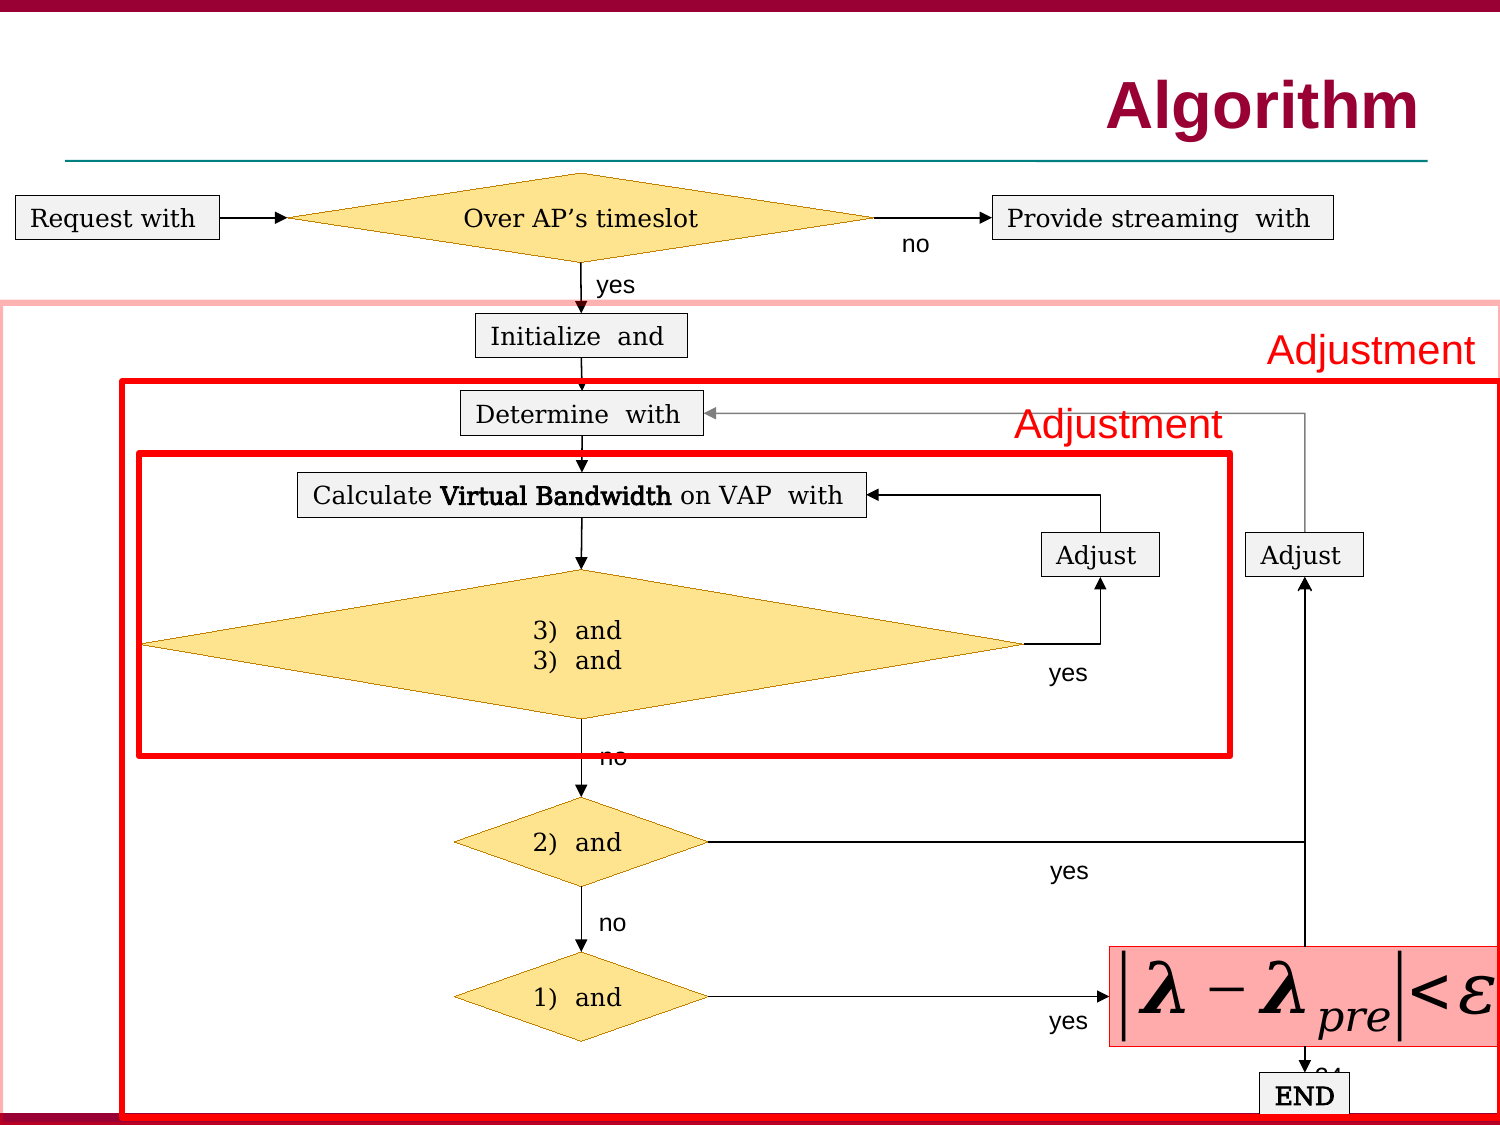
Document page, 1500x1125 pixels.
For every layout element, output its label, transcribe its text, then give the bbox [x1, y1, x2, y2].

title Algorithm [74, 36, 1436, 150]
text_box [0, 1116, 5, 1125]
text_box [5, 172, 1500, 1118]
